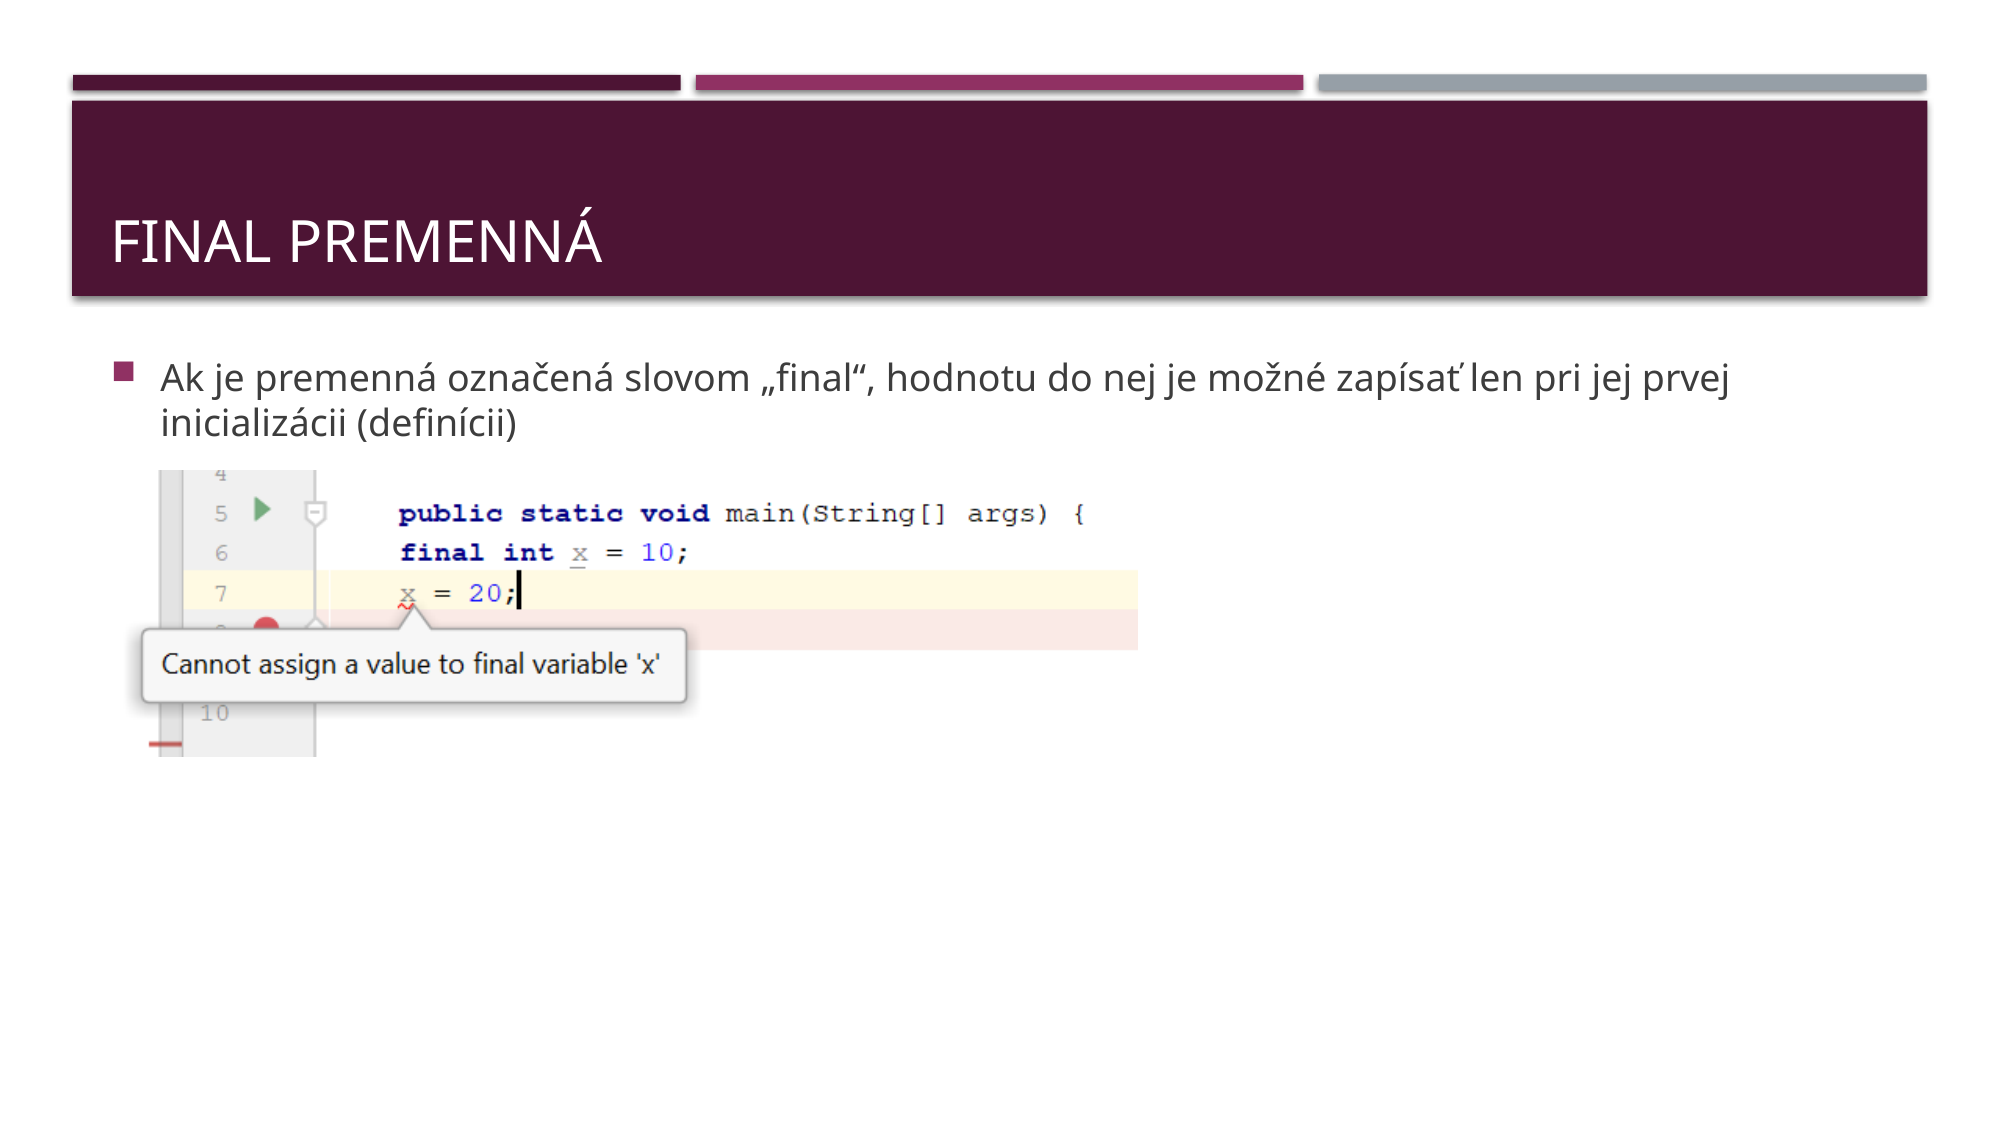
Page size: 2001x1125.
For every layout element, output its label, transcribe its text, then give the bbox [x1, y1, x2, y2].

list Ak je premenná označená slovom „final“, hodnotu do nej je možné zapísať len pri jej prvej inicializácii (definícii) [95, 357, 1905, 962]
picture [82, 469, 1139, 757]
title Final premenná [95, 115, 1905, 282]
